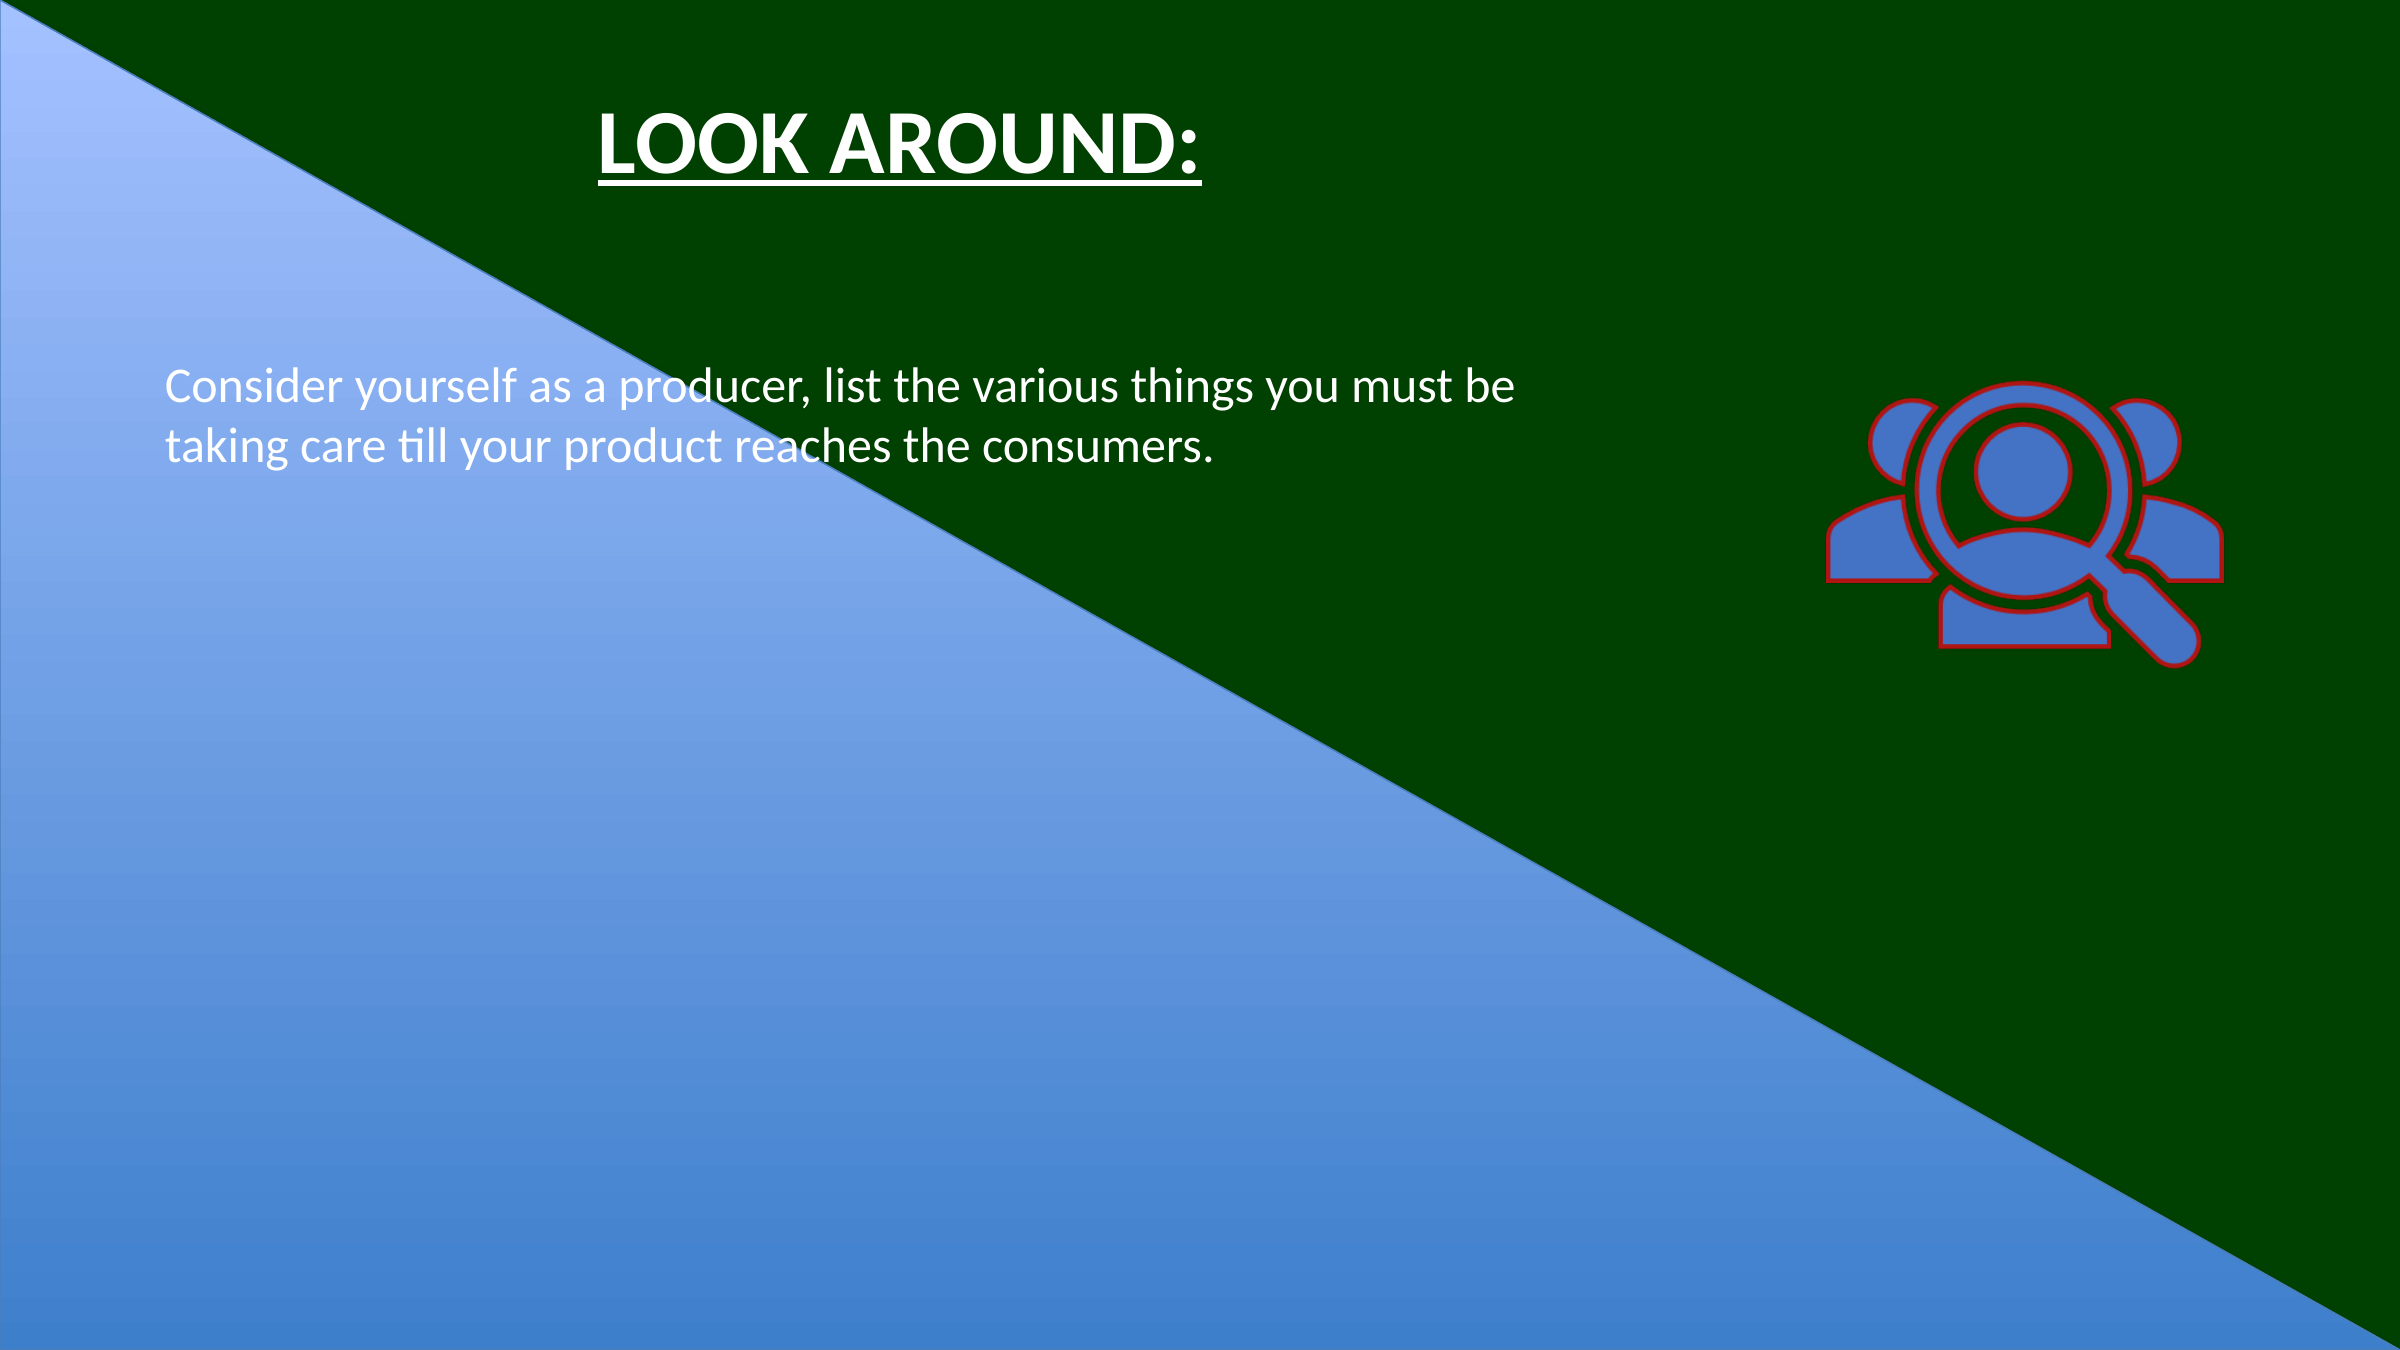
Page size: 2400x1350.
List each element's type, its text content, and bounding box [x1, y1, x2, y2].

text_box [0, 0, 2400, 1350]
text_box Consider yourself as a producer, list the various things you must be taking care till your product reaches the consumers. [149, 299, 1650, 480]
text_box LOOK AROUND: [583, 74, 1217, 200]
picture [1799, 299, 2251, 751]
